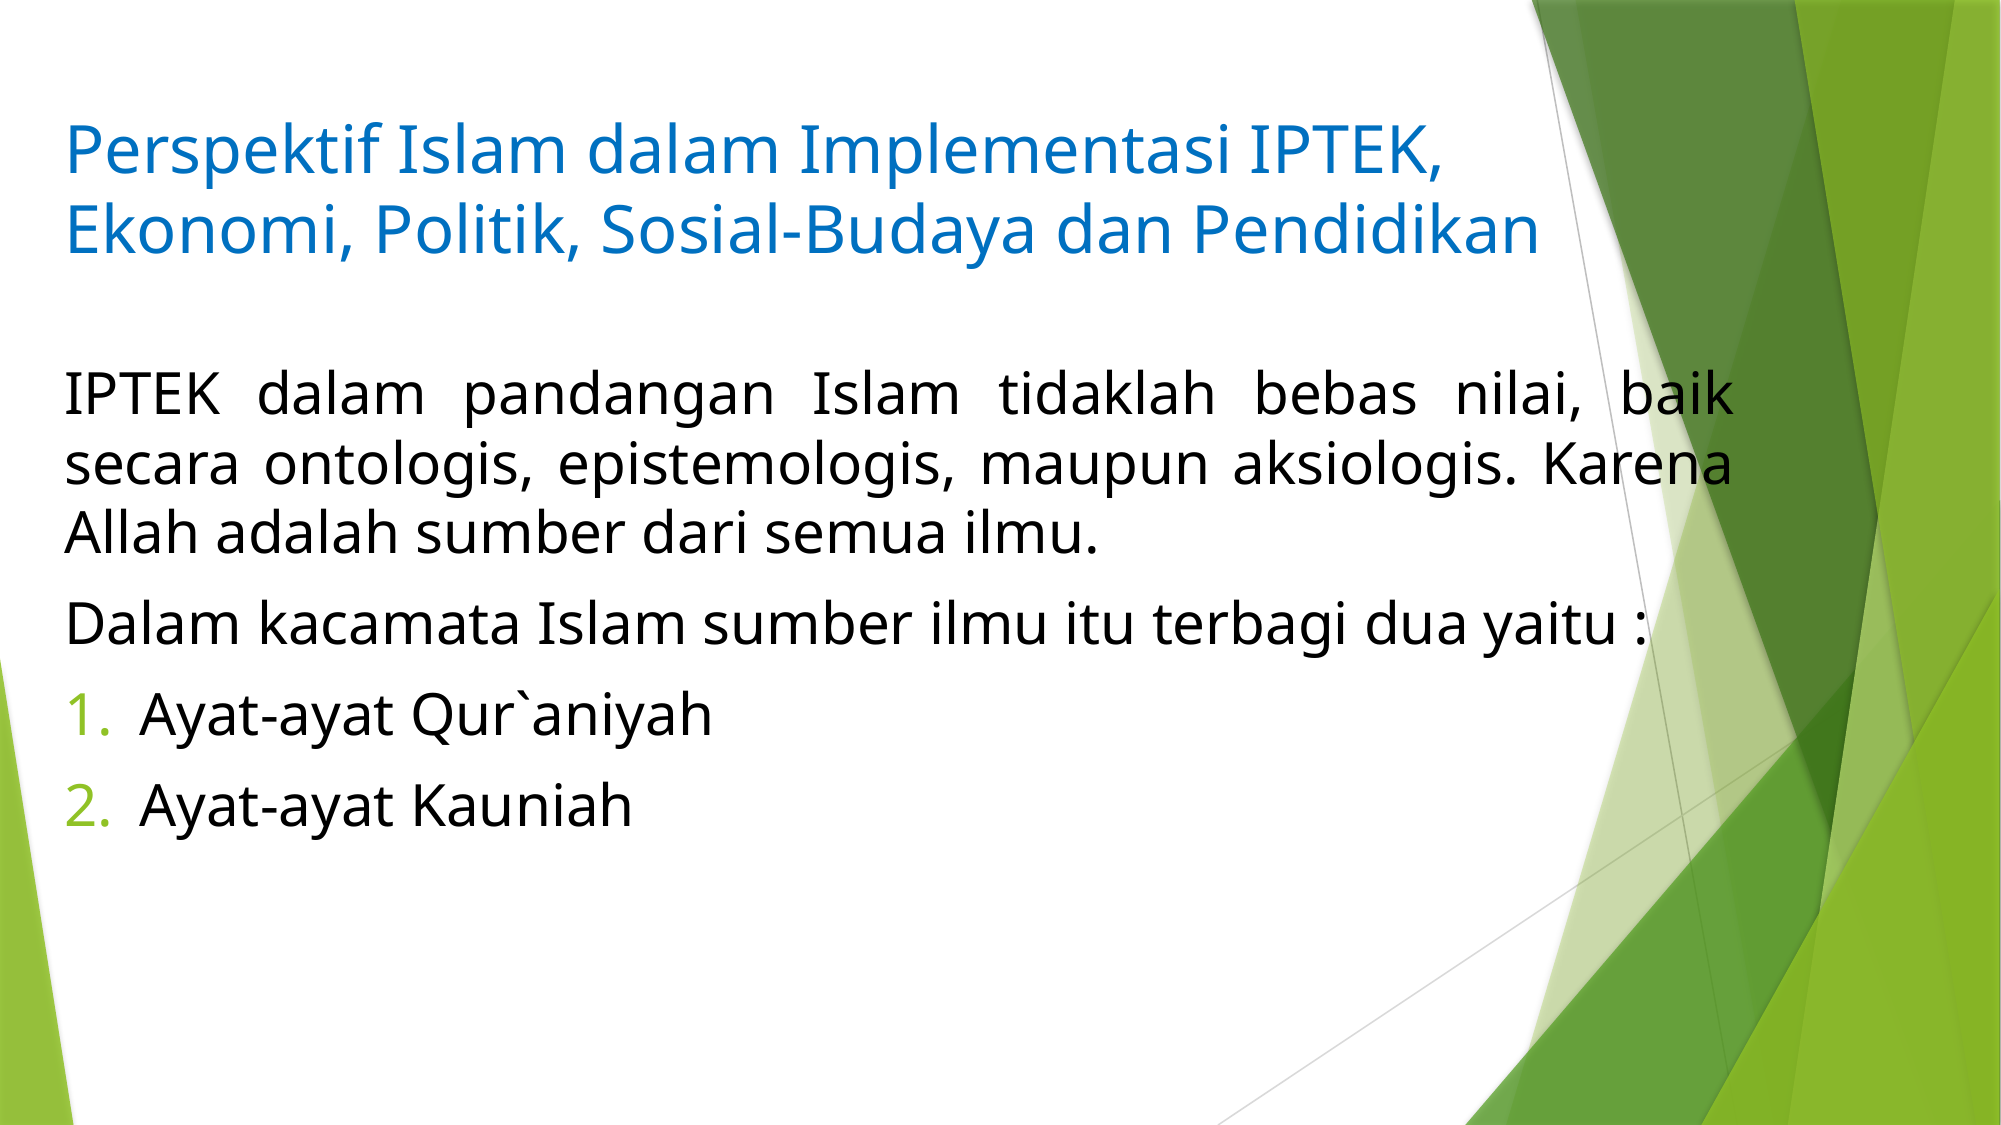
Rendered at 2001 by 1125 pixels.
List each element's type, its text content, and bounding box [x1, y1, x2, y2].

list IPTEK dalam pandangan Islam tidaklah bebas nilai, baik secara ontologis, epistemologis, maupun aksiologis. Karena Allah adalah sumber dari semua ilmu. Dalam kacamata Islam sumber ilmu itu terbagi dua yaitu : Ayat-ayat Qur`aniyah Ayat-ayat Kauniah [49, 348, 1750, 1007]
title Perspektif Islam dalam Implementasi IPTEK, Ekonomi, Politik, Sosial-Budaya dan Pendidikan [49, 99, 1597, 236]
